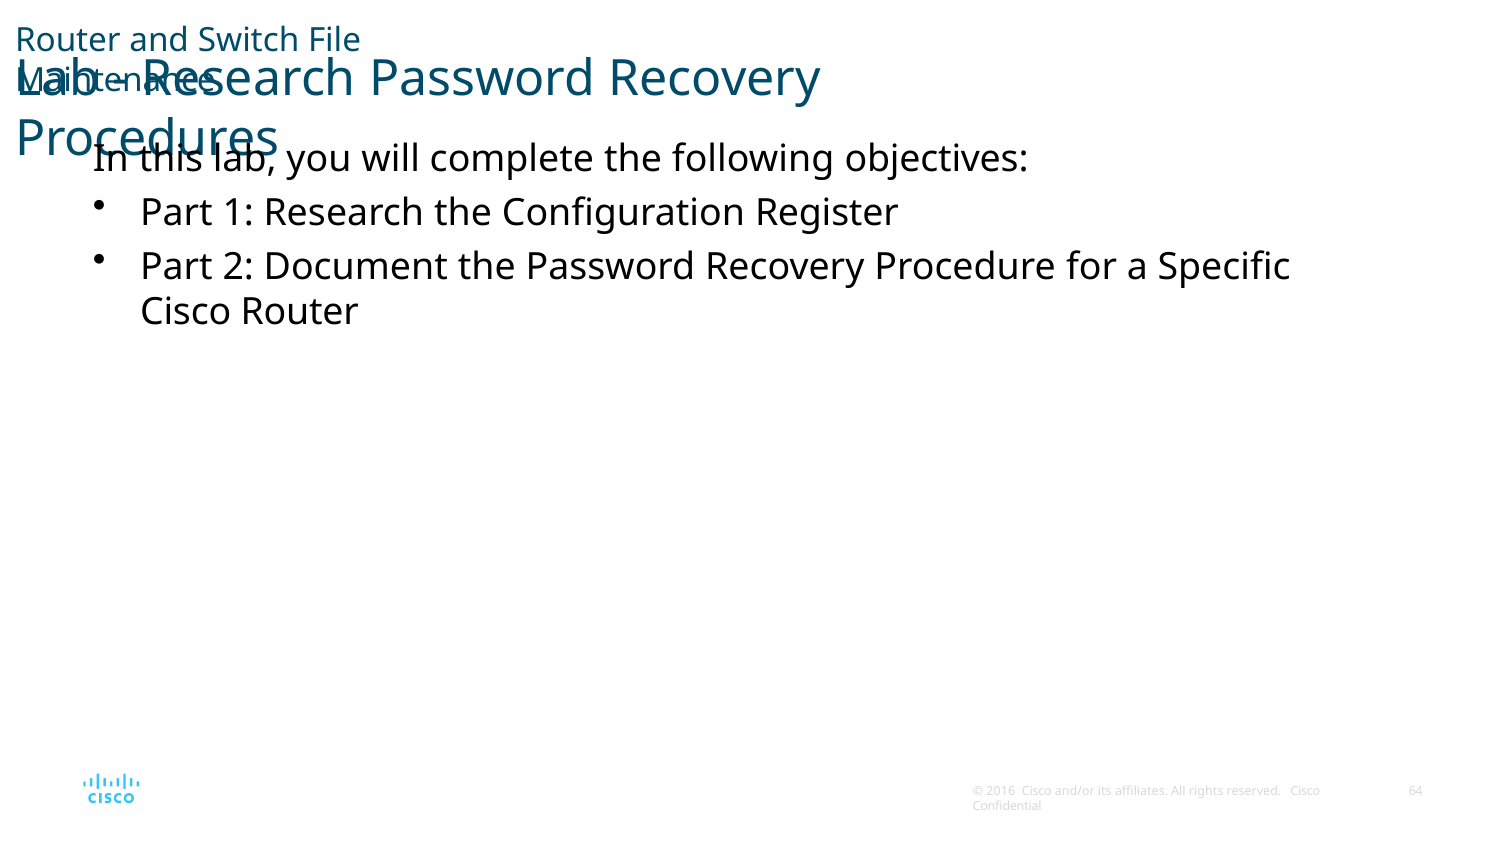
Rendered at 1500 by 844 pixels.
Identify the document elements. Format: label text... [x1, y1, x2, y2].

footer © 2016 Cisco and/or its affiliates. All rights reserved. Cisco Confidential [970, 782, 1381, 844]
text_box In this lab, you will complete the following objectives: Part 1: Research the Configuration Register Part 2: Document the Password Recovery Procedure for a Specific Cisco Router [90, 122, 1355, 332]
slide_number 69 [1402, 782, 1432, 844]
title Lab - Research Password Recovery Procedures [12, 43, 1088, 187]
text_box Router and Switch File Maintenance [12, 16, 552, 43]
